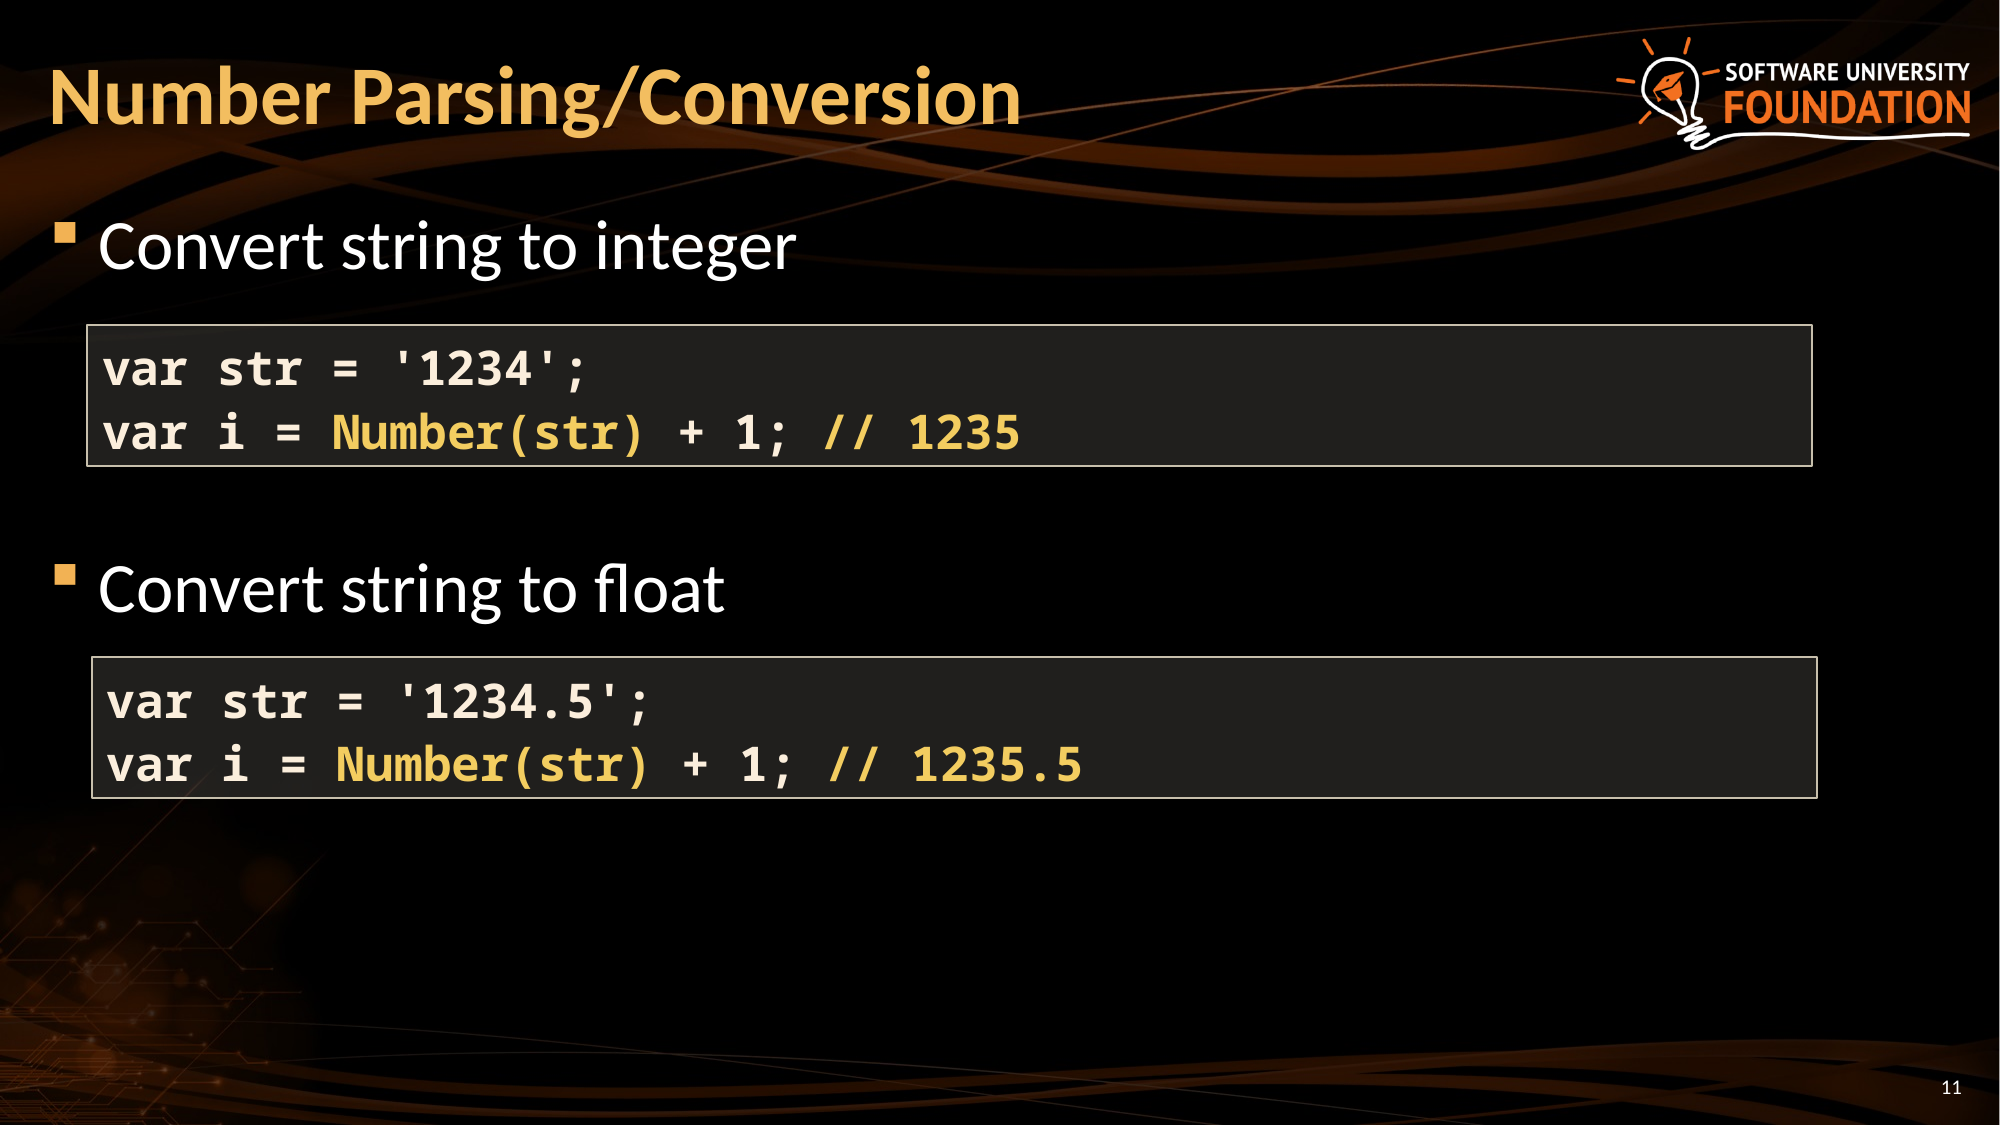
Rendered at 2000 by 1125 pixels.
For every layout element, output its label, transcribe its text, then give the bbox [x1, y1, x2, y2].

list Convert string to integer Convert string to float [31, 188, 1968, 1103]
text_box var str = '1234'; var i = Number(str) + 1; // 1235 [87, 324, 1812, 467]
text_box var str = '1234.5'; var i = Number(str) + 1; // 1235.5 [92, 657, 1817, 799]
title Number Parsing/Conversion [30, 6, 1602, 189]
picture [0, 0, 2000, 1125]
